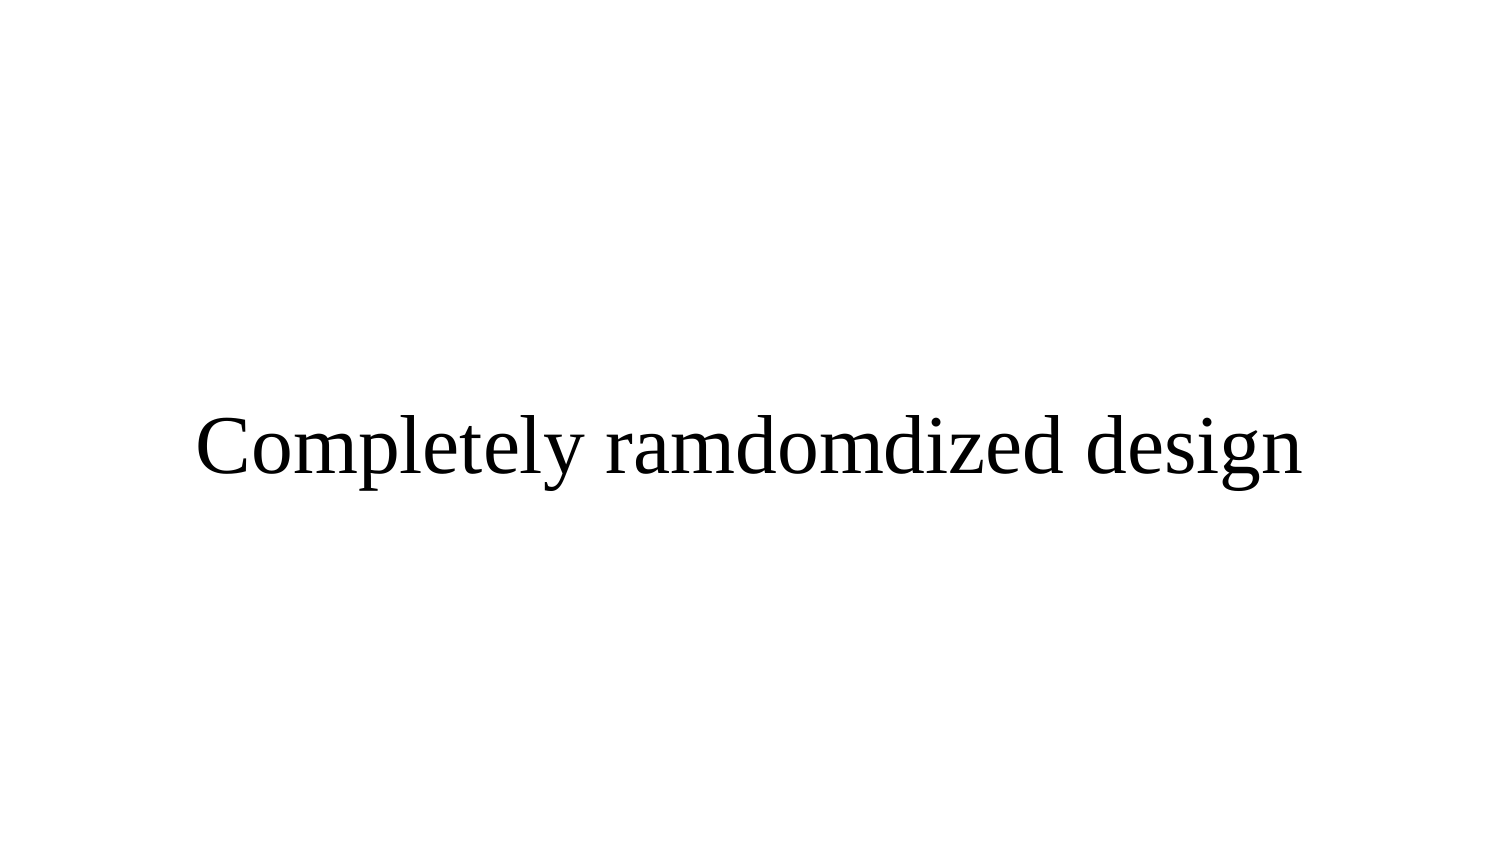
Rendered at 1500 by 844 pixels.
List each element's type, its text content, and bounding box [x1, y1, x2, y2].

title Completely ramdomdized design [51, 374, 1449, 469]
